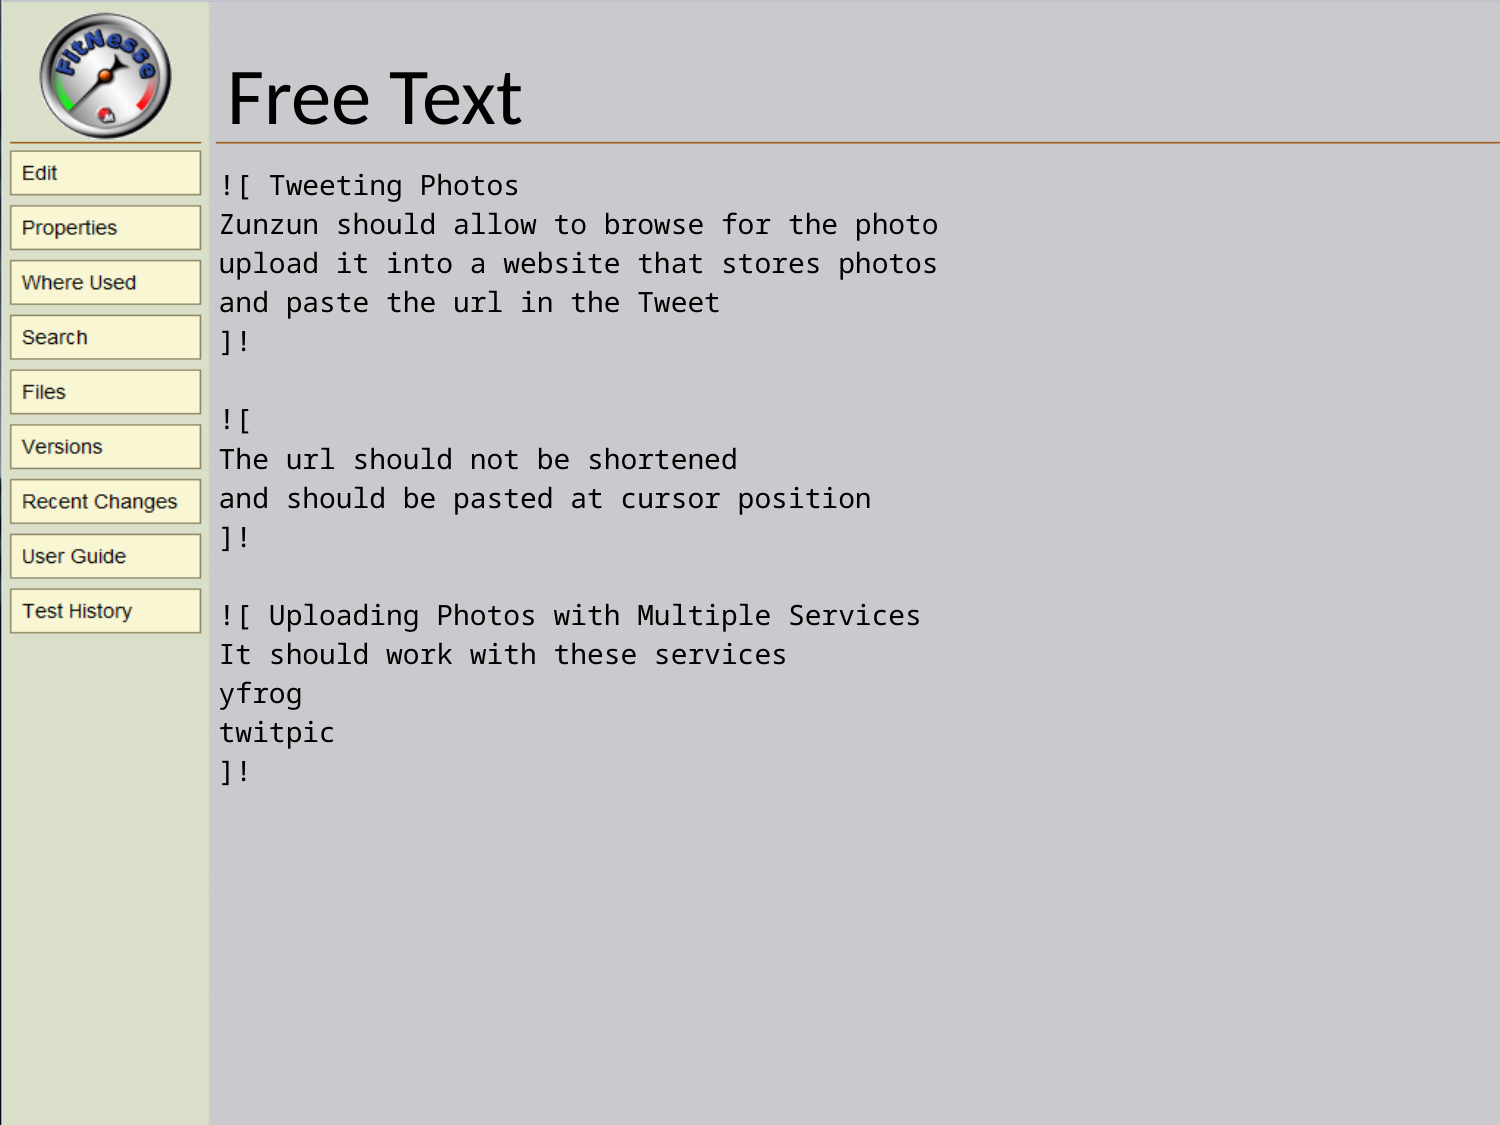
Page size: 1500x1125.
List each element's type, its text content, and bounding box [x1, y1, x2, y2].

title Free Text [212, 36, 1500, 149]
picture [0, 0, 1500, 1125]
list ![ Tweeting Photos Zunzun should allow to browse for the photo upload it into a website that stores photos and paste the url in the Tweet ]! ![ The url should not be shortened and should be pasted at cursor position ]! ![ Uploading Photos with Multiple Services It should work with these services yfrog twitpic ]! [203, 160, 1479, 800]
